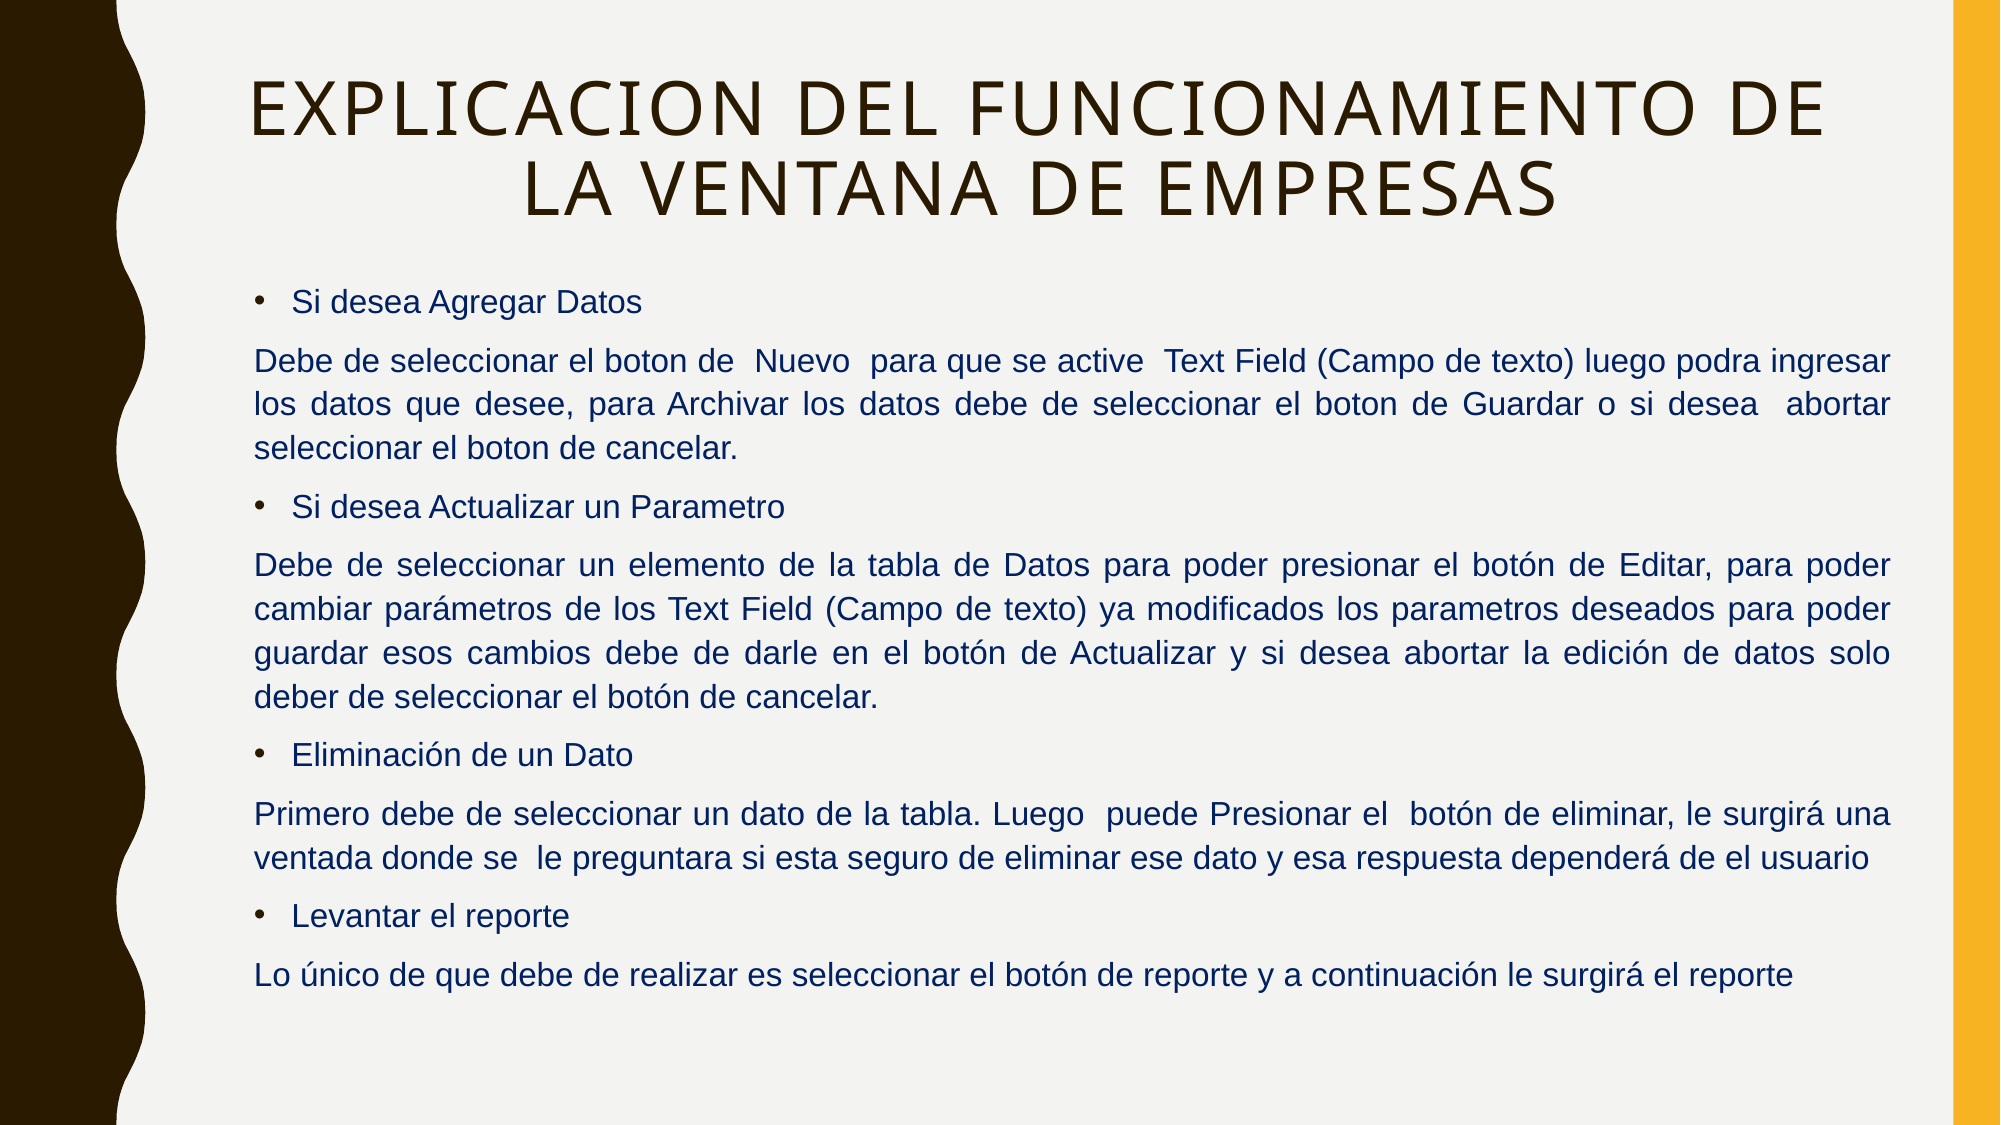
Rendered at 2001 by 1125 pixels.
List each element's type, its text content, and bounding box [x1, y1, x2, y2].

list Si desea Agregar Datos Debe de seleccionar el boton de Nuevo para que se active Text Field (Campo de texto) luego podra ingresar los datos que desee, para Archivar los datos debe de seleccionar el boton de Guardar o si desea abortar seleccionar el boton de cancelar. Si desea Actualizar un Parametro Debe de seleccionar un elemento de la tabla de Datos para poder presionar el botón de Editar, para poder cambiar parámetros de los Text Field (Campo de texto) ya modificados los parametros deseados para poder guardar esos cambios debe de darle en el botón de Actualizar y si desea abortar la edición de datos solo deber de seleccionar el botón de cancelar. Eliminación de un Dato Primero debe de seleccionar un dato de la tabla. Luego puede Presionar el botón de eliminar, le surgirá una ventada donde se le preguntara si esta seguro de eliminar ese dato y esa respuesta dependerá de el usuario Levantar el reporte Lo único de que debe de realizar es seleccionar el botón de reporte y a continuación le surgirá el reporte [238, 268, 1909, 1110]
title Explicacion del funcionamiento de la ventana de empresas [205, 62, 1875, 308]
